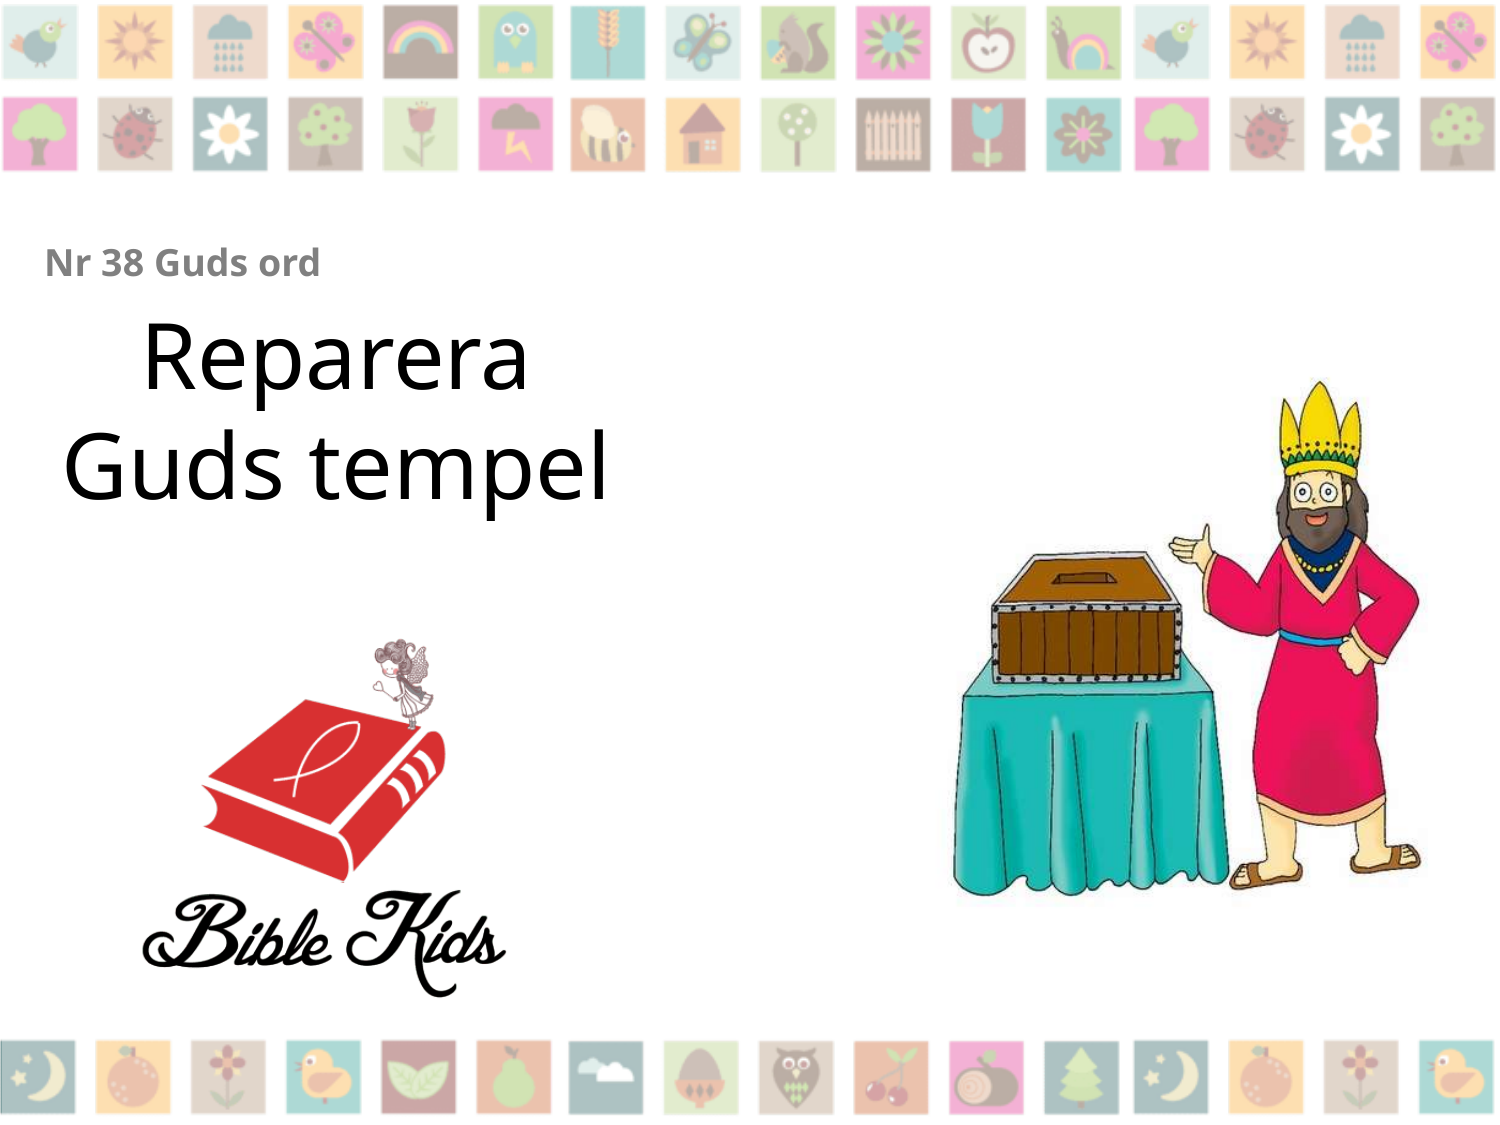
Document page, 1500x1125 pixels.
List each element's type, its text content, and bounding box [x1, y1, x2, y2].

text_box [0, 3, 1500, 181]
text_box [0, 1028, 1500, 1118]
text_box Nr 38 Guds ord [29, 231, 543, 290]
text_box Reparera Guds tempel [5, 290, 668, 526]
picture [702, 299, 1500, 924]
picture [117, 600, 544, 1027]
